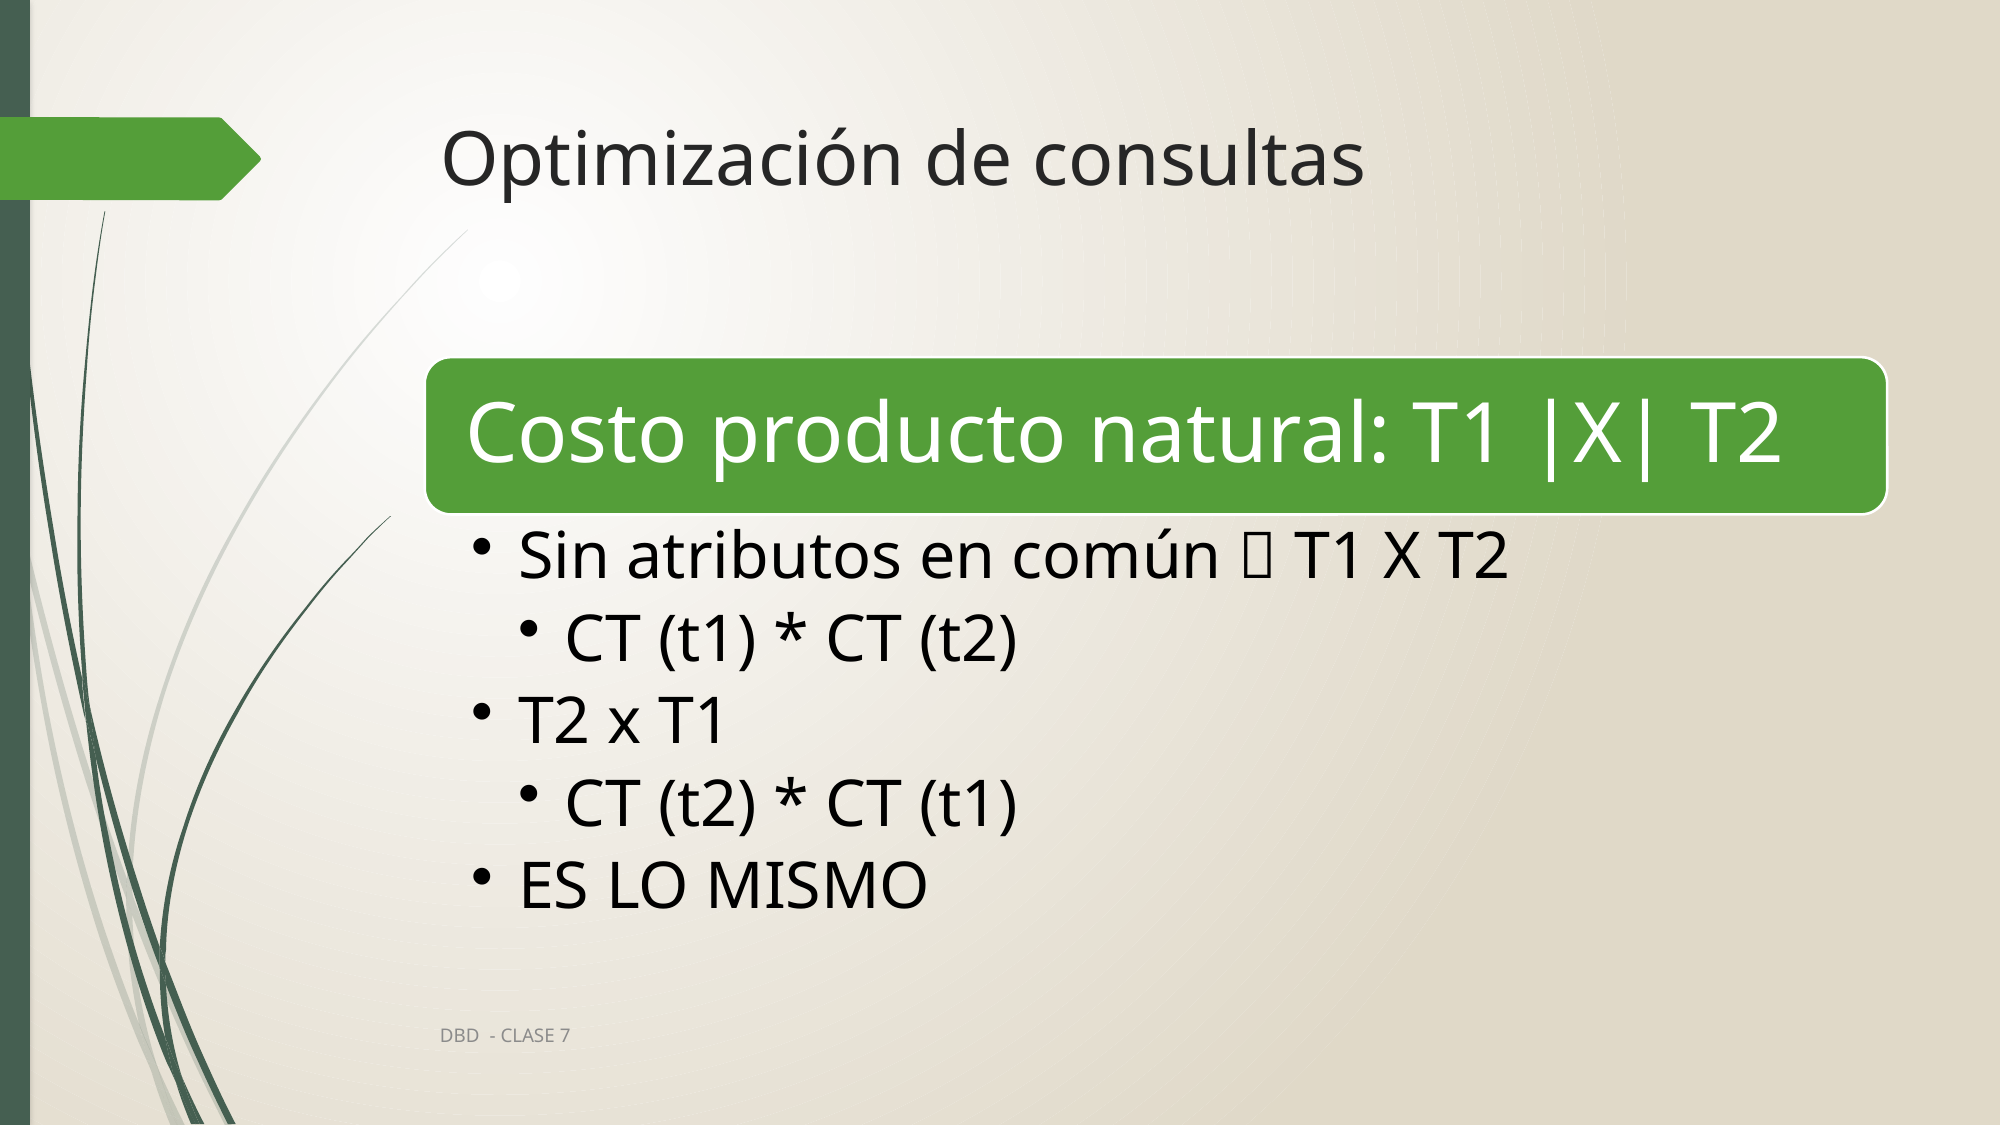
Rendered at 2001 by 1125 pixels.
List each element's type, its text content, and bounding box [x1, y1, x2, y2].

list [424, 349, 1888, 971]
footer DBD - CLASE 7 [424, 1006, 1675, 1067]
title Optimización de consultas [425, 102, 1888, 313]
